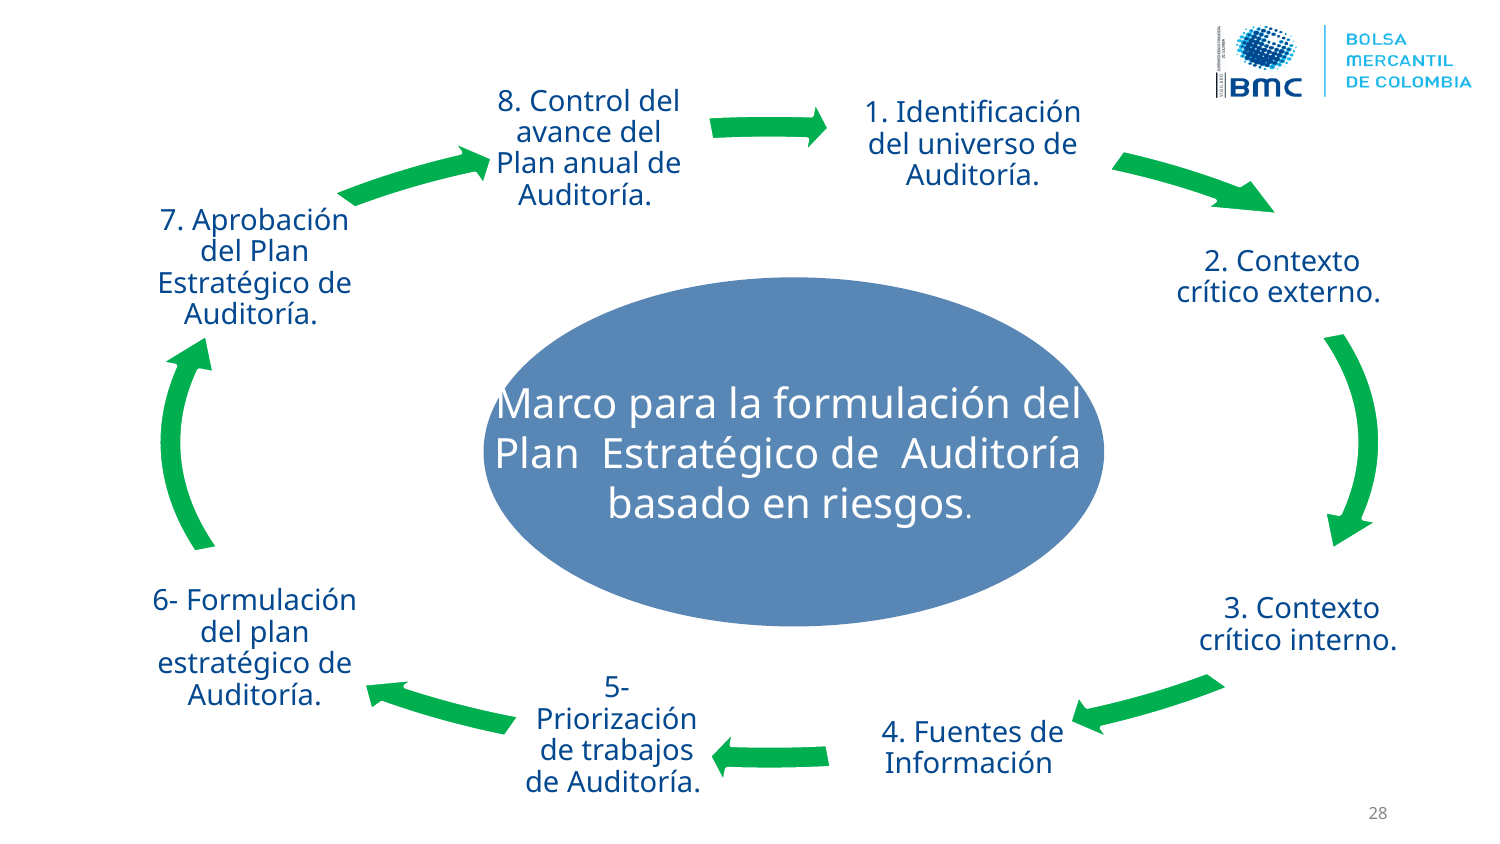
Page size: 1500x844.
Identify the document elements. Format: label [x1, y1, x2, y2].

picture [1216, 26, 1226, 83]
picture [1228, 25, 1474, 83]
text_box [74, 83, 1500, 811]
